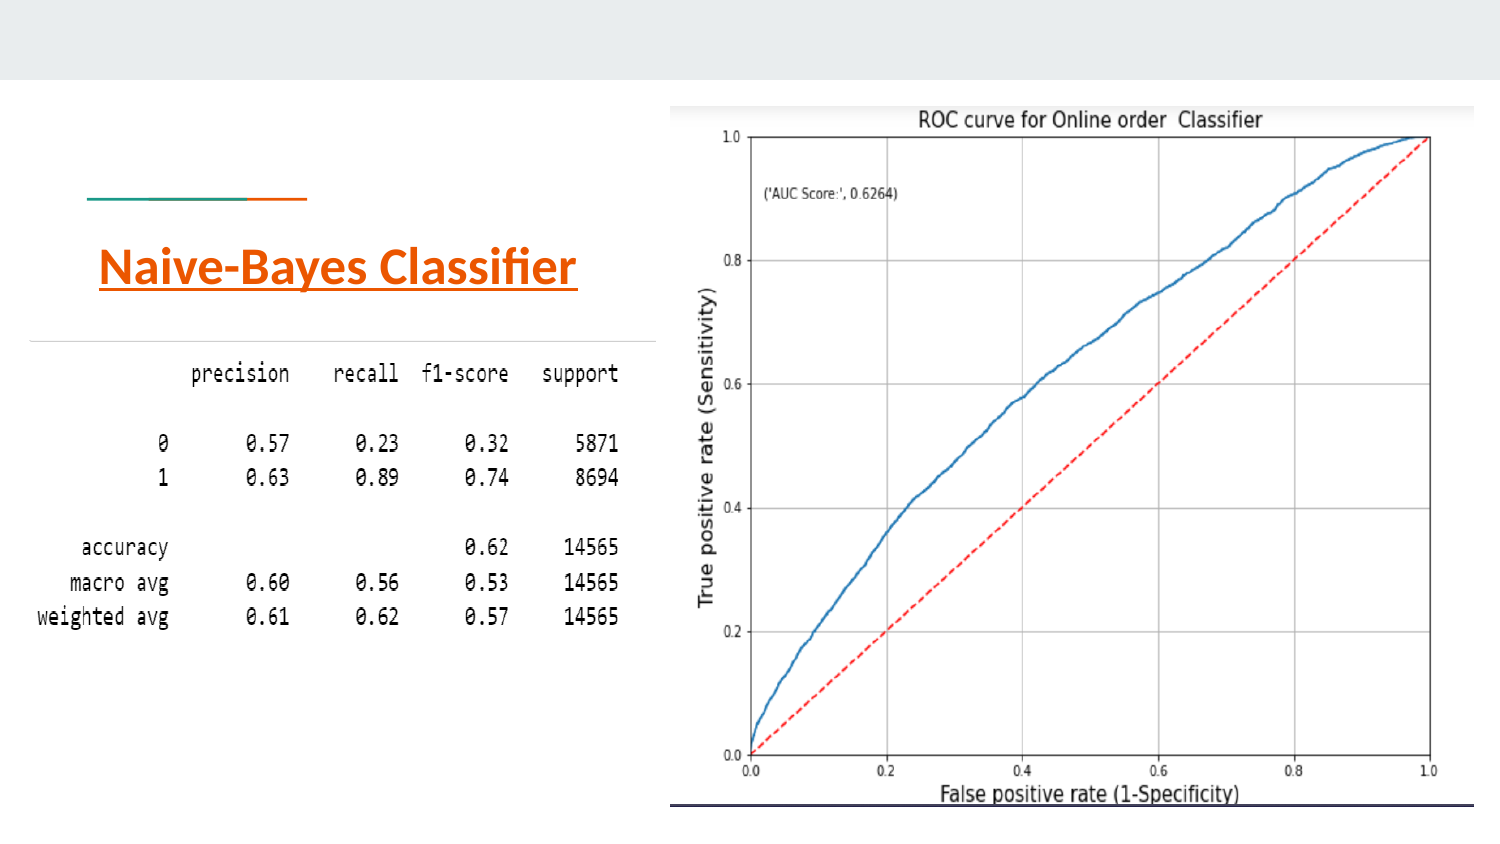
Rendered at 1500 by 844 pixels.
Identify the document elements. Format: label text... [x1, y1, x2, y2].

picture [26, 340, 656, 702]
title Naive-Bayes Classifier [83, 216, 599, 305]
picture [669, 106, 1474, 808]
